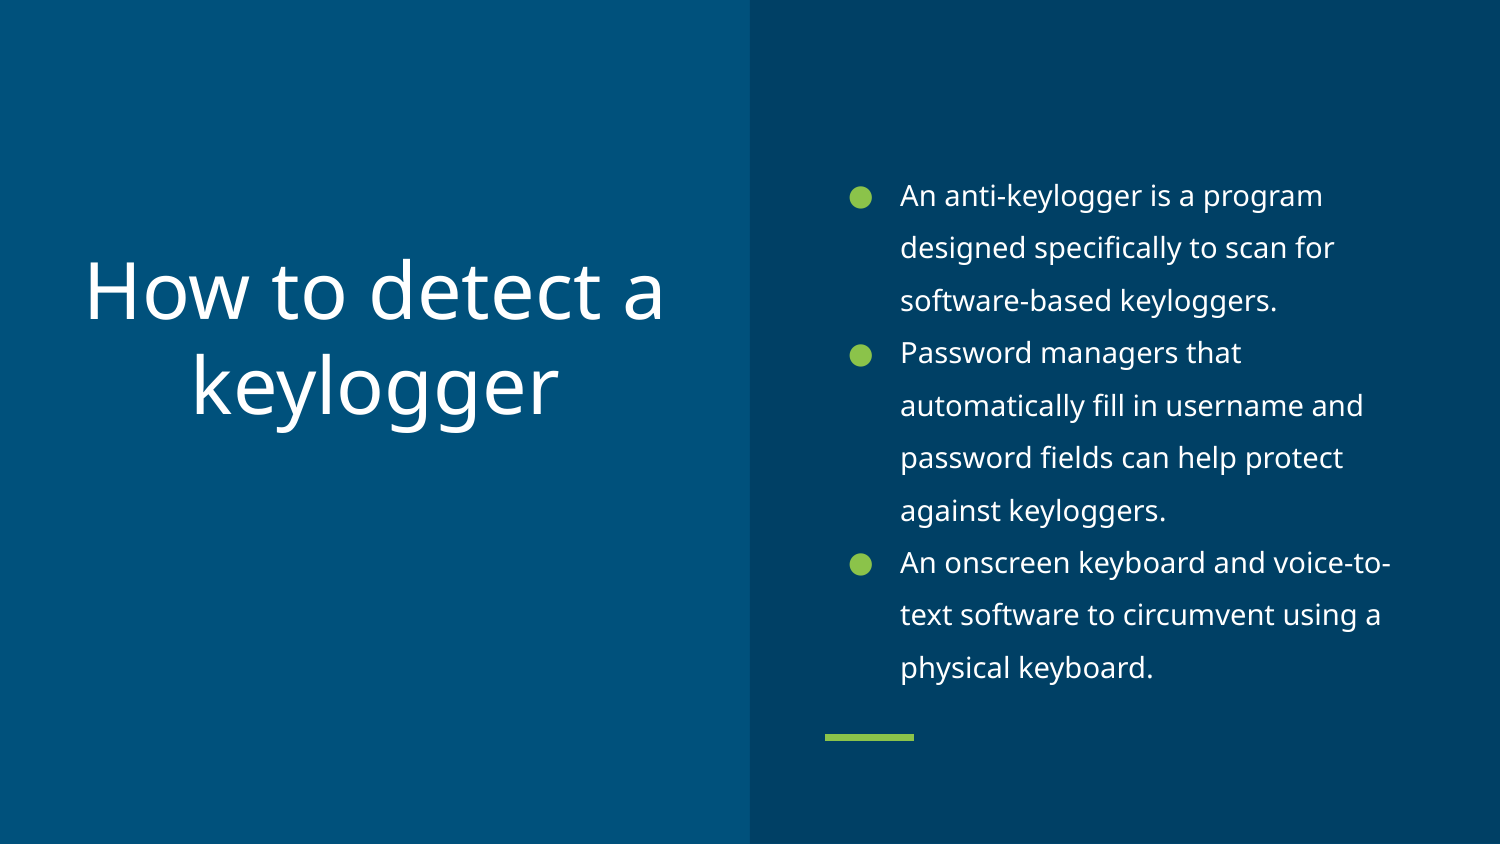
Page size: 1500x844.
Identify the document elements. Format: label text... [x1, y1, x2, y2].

list An anti-keylogger is a program designed specifically to scan for software-based keyloggers. Password managers that automatically fill in username and password fields can help protect against keyloggers. An onscreen keyboard and voice-to-text software to circumvent using a physical keyboard. [810, 118, 1440, 725]
title How to detect a keylogger [43, 198, 708, 446]
